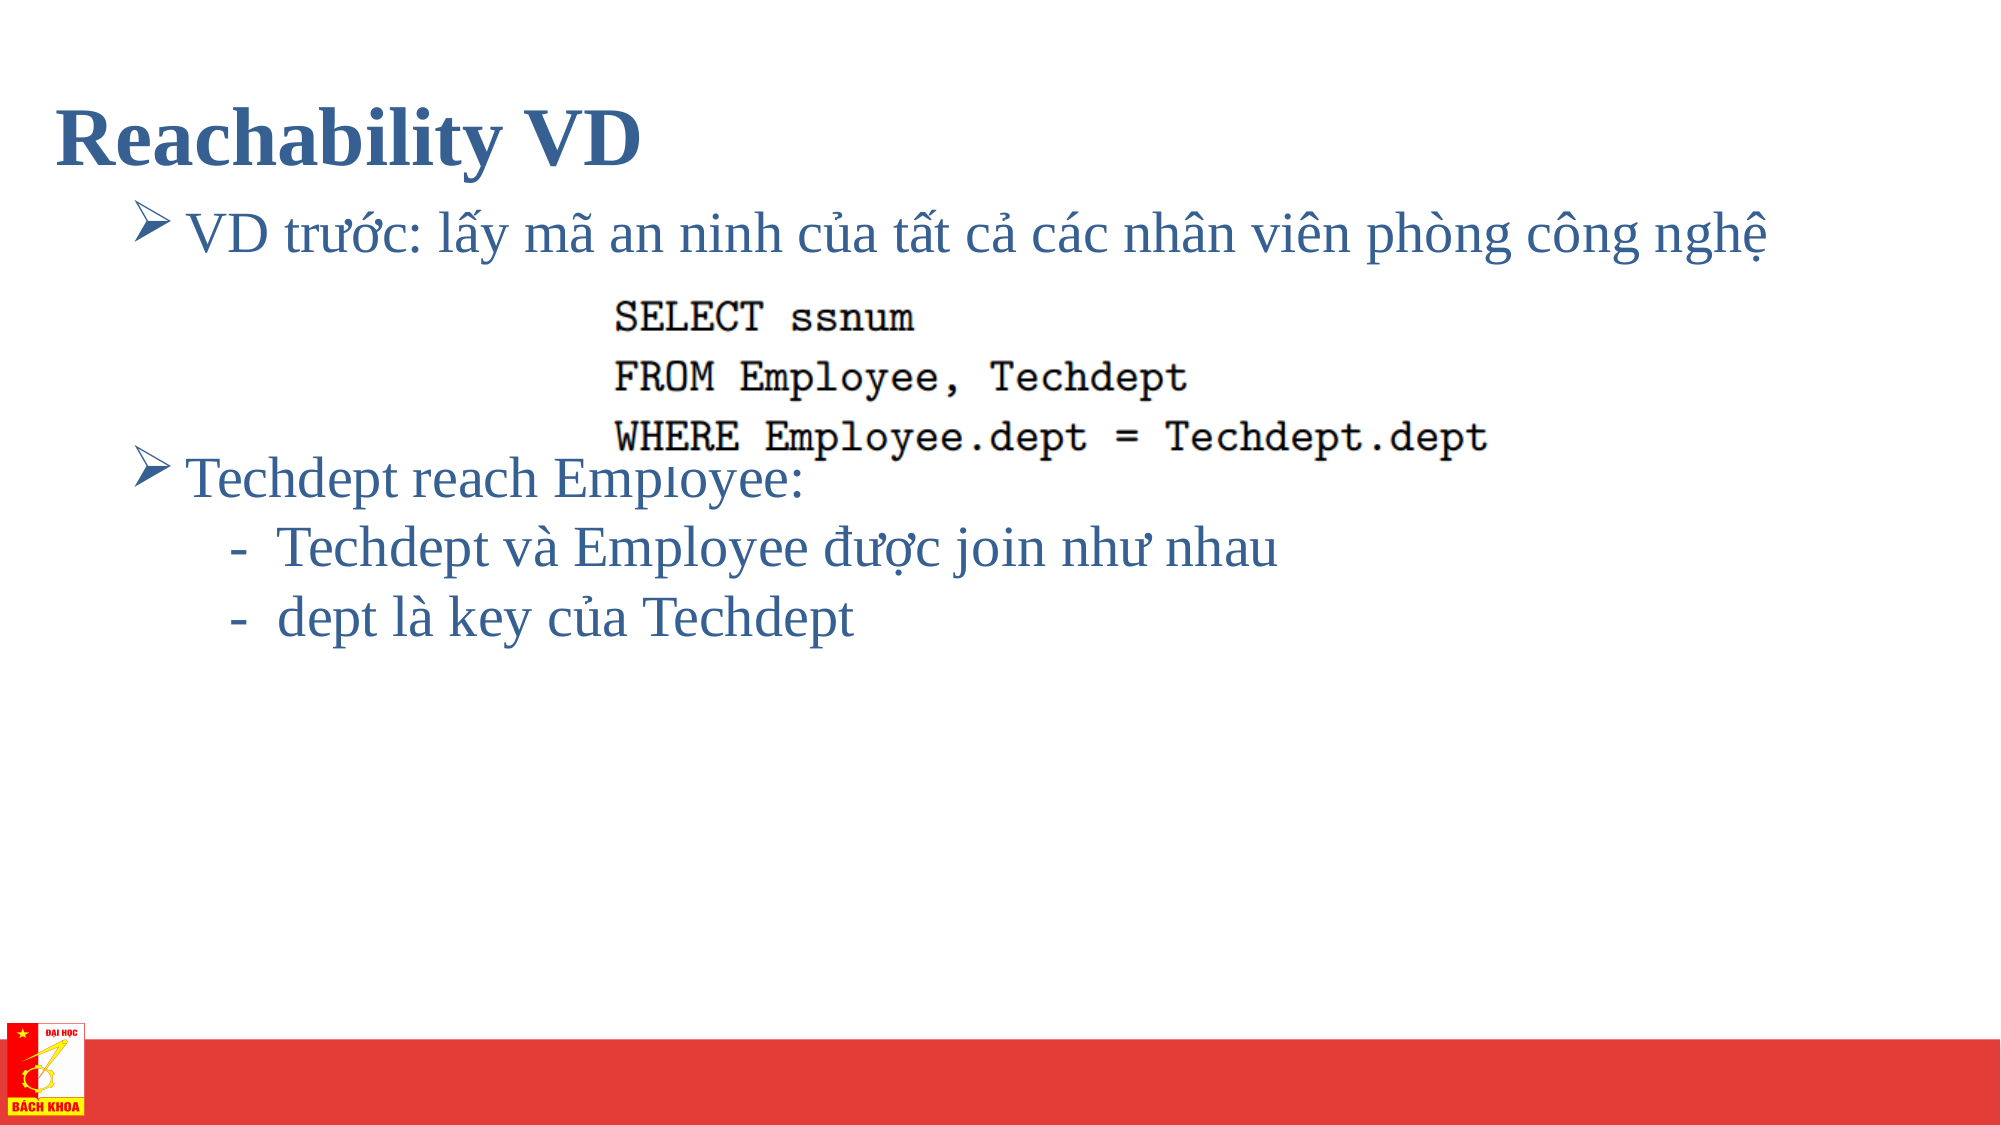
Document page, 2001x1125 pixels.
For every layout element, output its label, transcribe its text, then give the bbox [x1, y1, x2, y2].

picture [599, 288, 1498, 467]
list Reachability VD VD trước: lấy mã an ninh của tất cả các nhân viên phòng công nghệ Techdept reach Employee: - Techdept và Employee được join như nhau - dept là key của Techdept [40, 75, 1960, 1005]
picture [7, 1023, 85, 1116]
